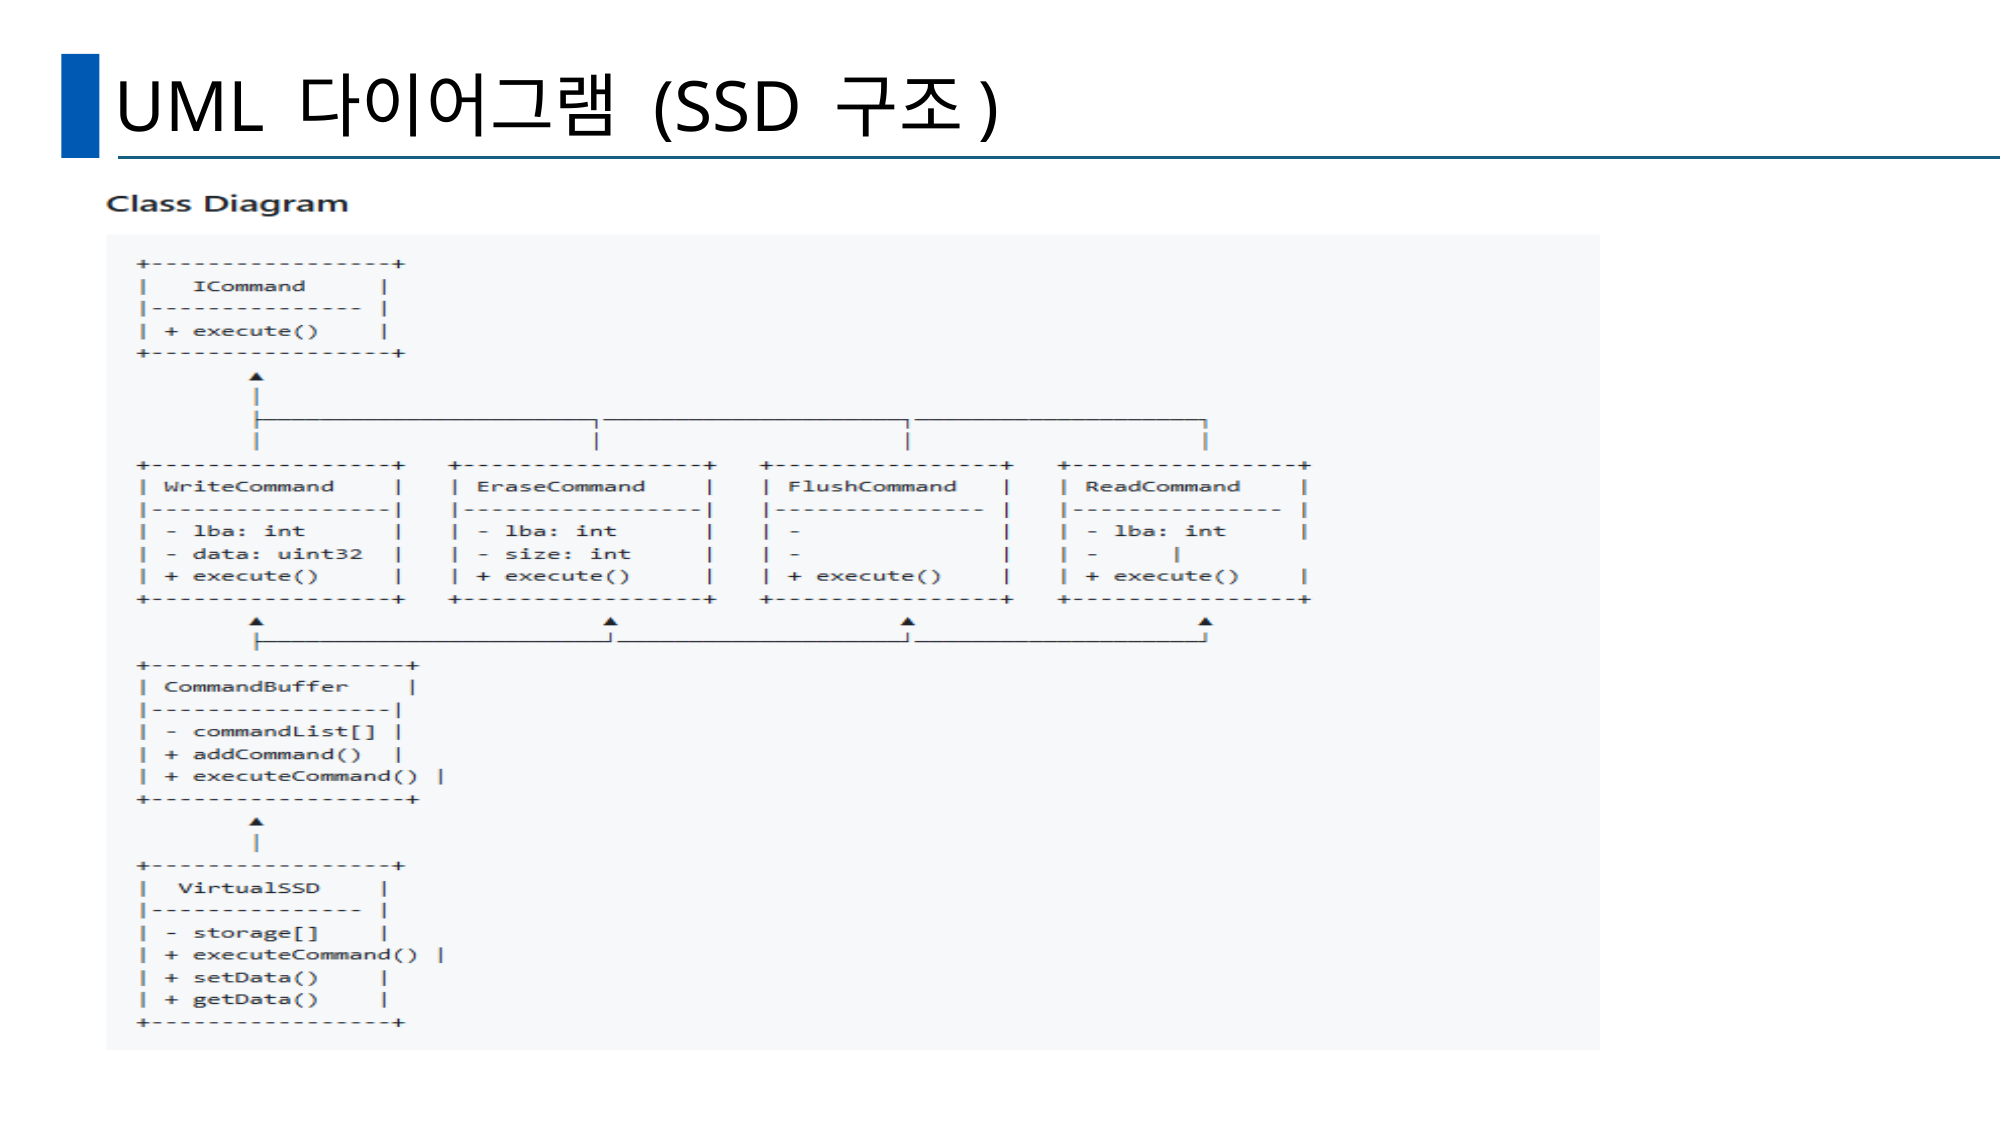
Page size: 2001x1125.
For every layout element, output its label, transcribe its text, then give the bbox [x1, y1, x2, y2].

picture [99, 190, 1600, 1050]
title UML 다이어그램 (SSD 구조) [99, 50, 1825, 158]
